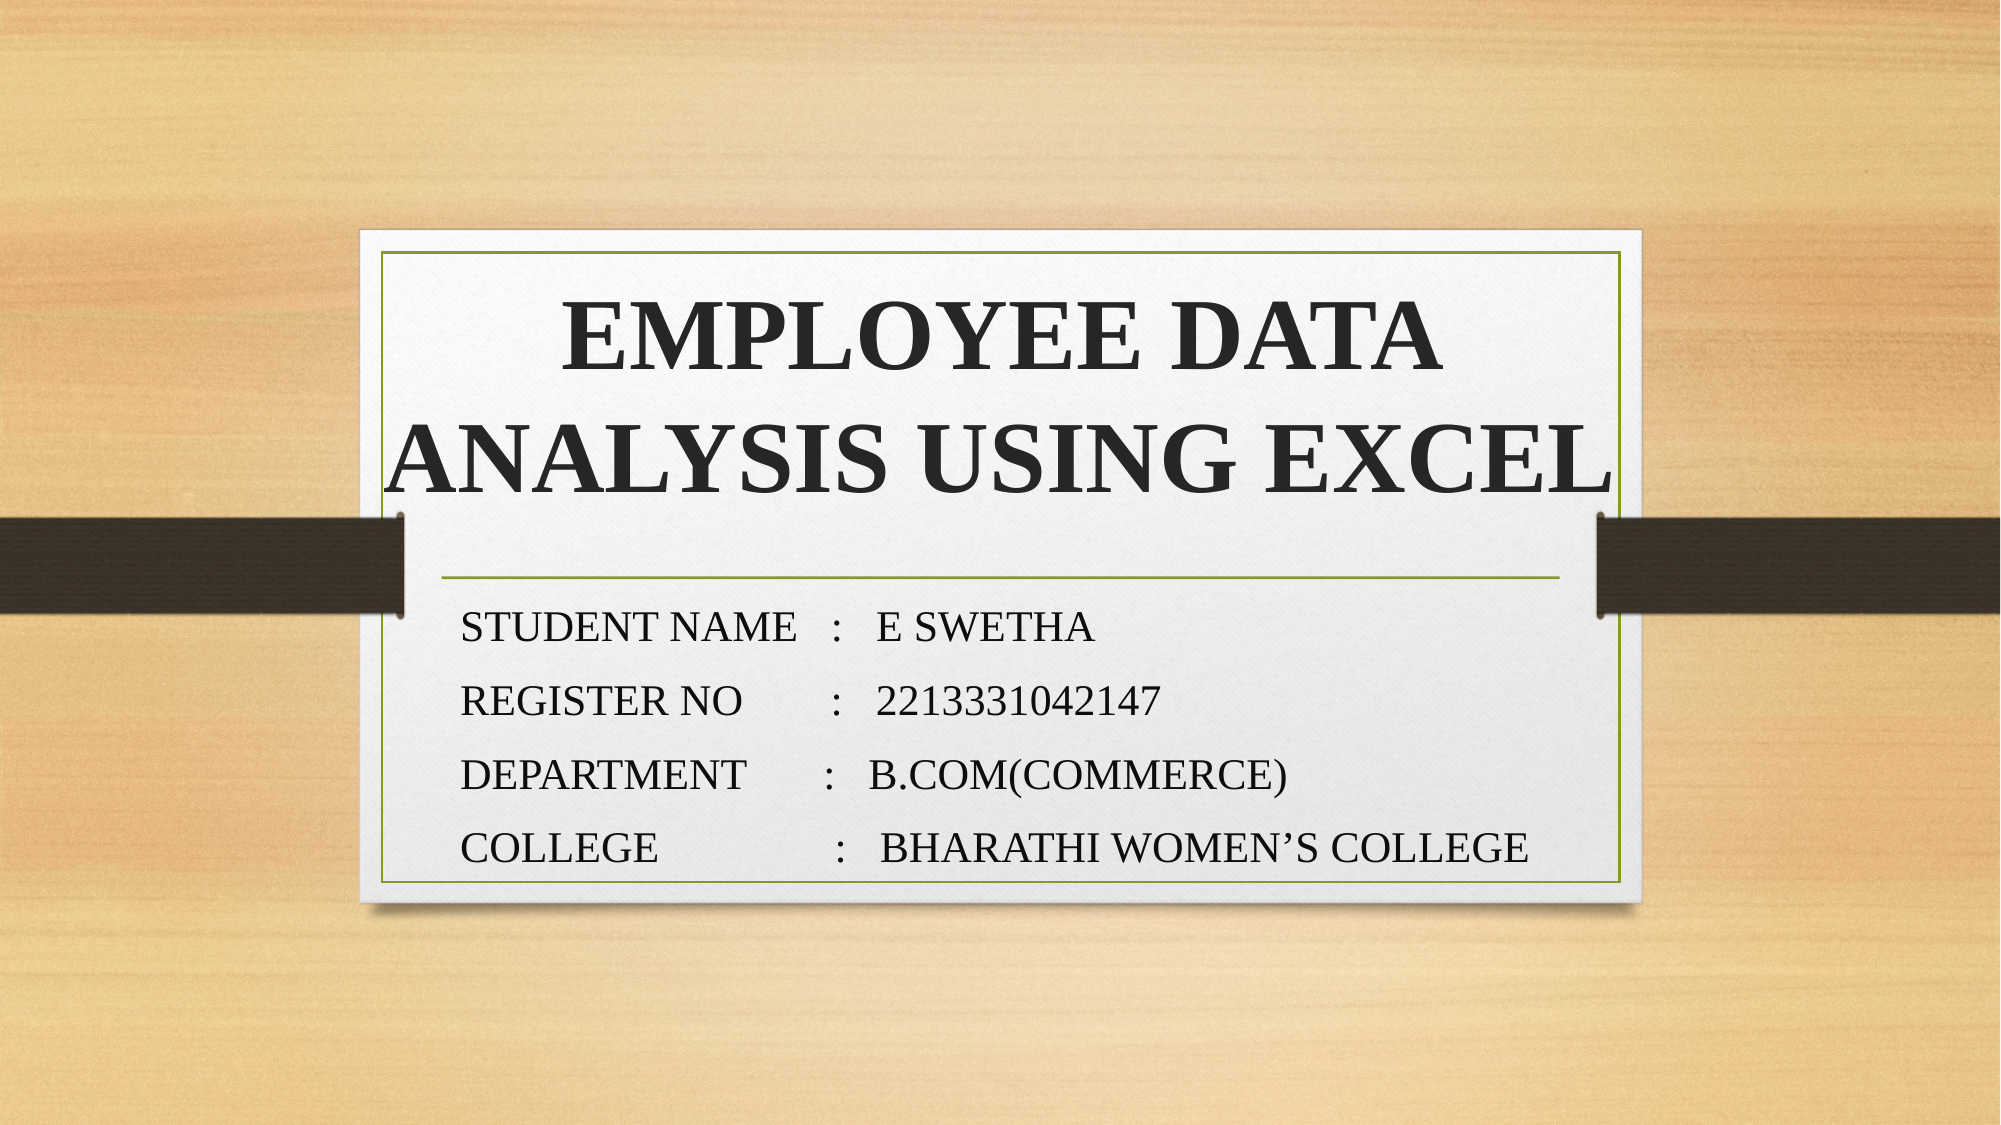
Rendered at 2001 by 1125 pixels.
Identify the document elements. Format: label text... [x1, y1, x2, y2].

picture [0, 0, 2001, 1125]
subtitle STUDENT NAME : E SWETHA REGISTER NO : 2213331042147 DEPARTMENT : B.COM(COMMERCE) COLLEGE : BHARATHI WOMEN’S COLLEGE [444, 589, 1556, 1030]
title EMPLOYEE DATA ANALYSIS USING EXCEL [366, 221, 1633, 521]
